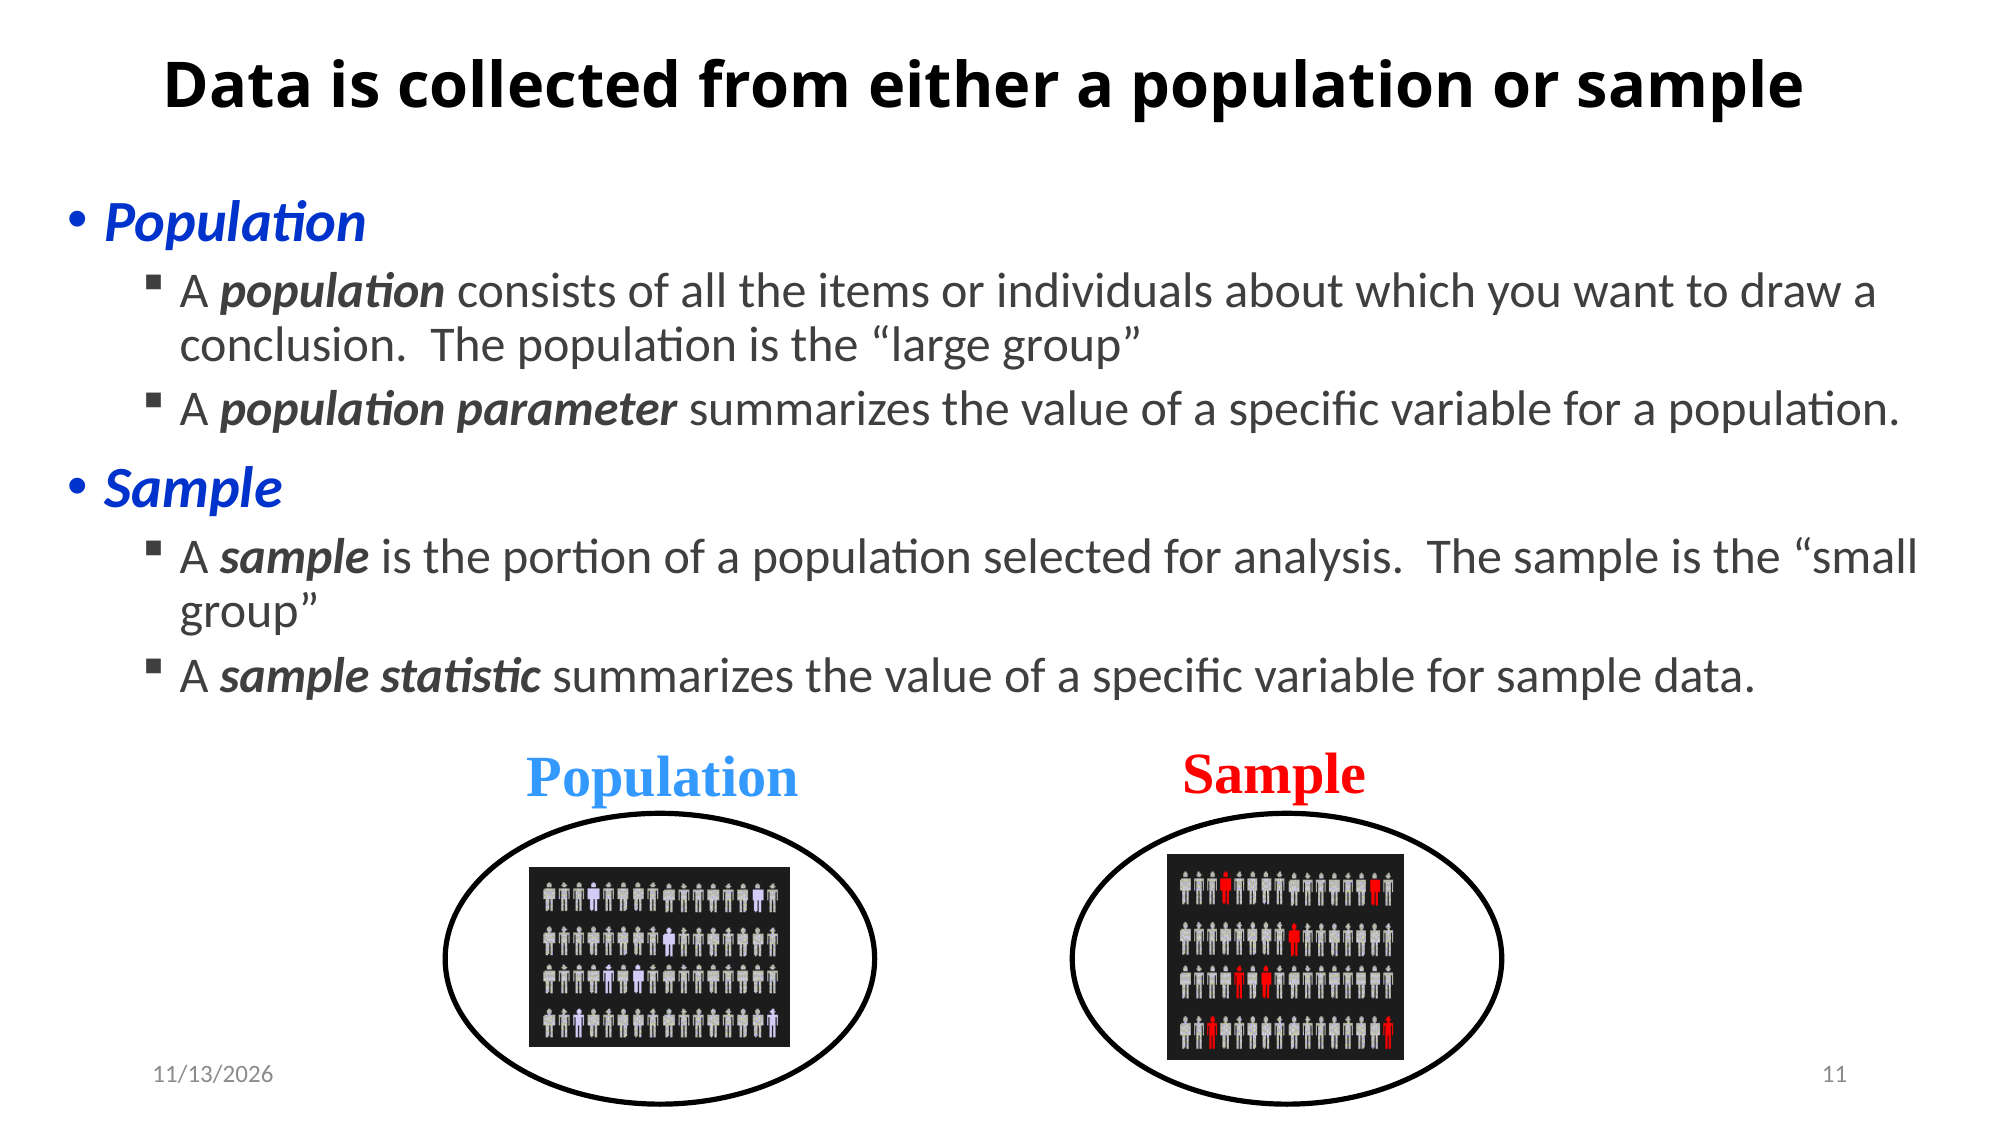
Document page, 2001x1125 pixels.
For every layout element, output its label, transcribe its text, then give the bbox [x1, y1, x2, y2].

picture [1167, 854, 1446, 1112]
text_box [837, 876, 875, 1041]
text_box Population [512, 730, 875, 816]
title Data is collected from either a population or sample [107, 18, 1863, 156]
text_box [1072, 813, 1437, 1080]
text_box [1446, 860, 1502, 1057]
text_box [573, 1092, 746, 1105]
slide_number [137, 1042, 588, 1103]
picture [529, 867, 837, 1092]
slide_number 11 [1446, 1042, 1863, 1103]
list Population A population consists of all the items or individuals about which you want to draw a conclusion. The population is the “large group” A population parameter summarizes the value of a specific variable for a population. Sample A sample is the portion of a population selected for analysis. The sample is the “small group” A sample statistic summarizes the value of a specific variable for sample data. [52, 183, 1960, 1014]
text_box Sample [1167, 727, 1493, 813]
text_box [445, 816, 827, 1074]
